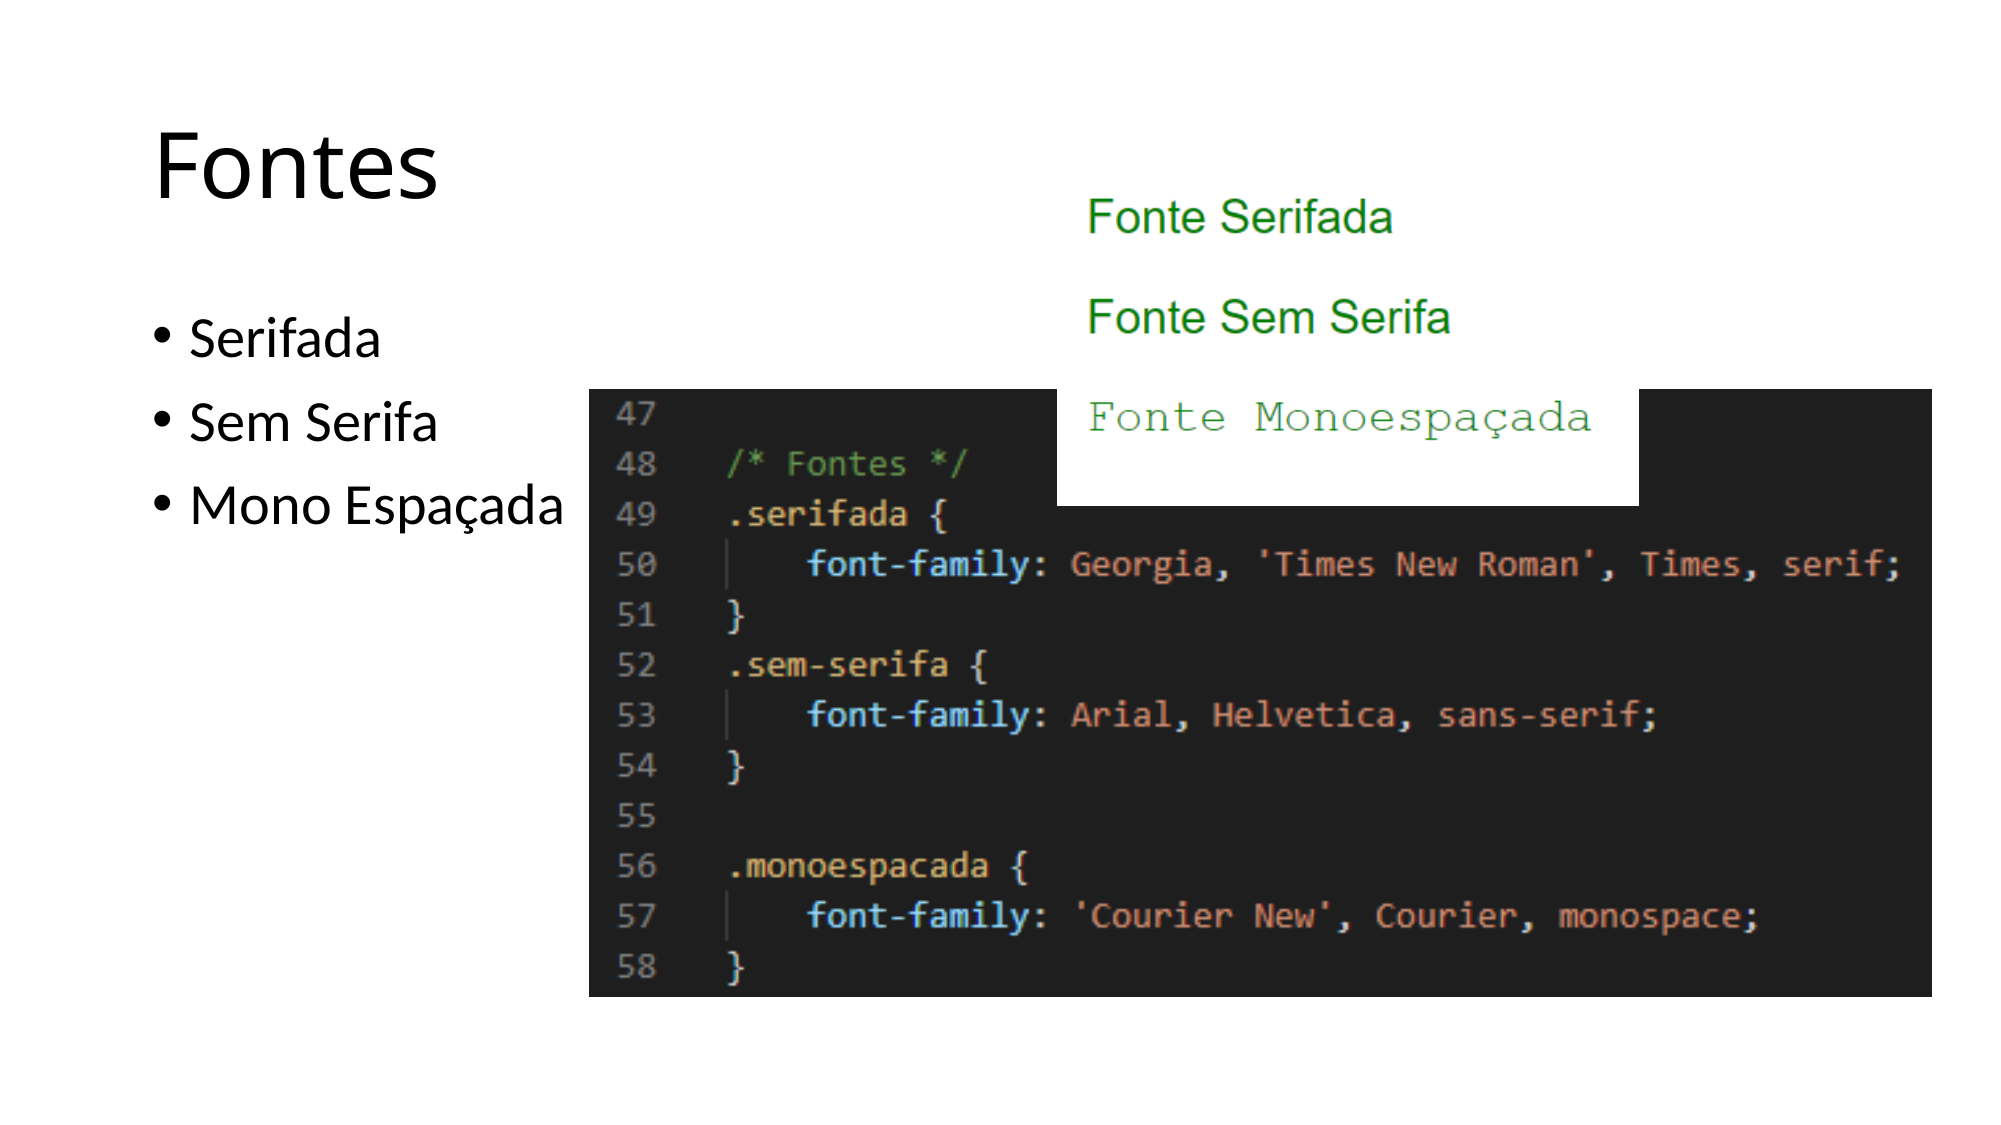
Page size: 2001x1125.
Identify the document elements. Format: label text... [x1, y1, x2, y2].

list Serifada Sem Serifa Mono Espaçada [137, 299, 1863, 1014]
title Fontes [137, 59, 1863, 278]
picture [588, 177, 1932, 997]
